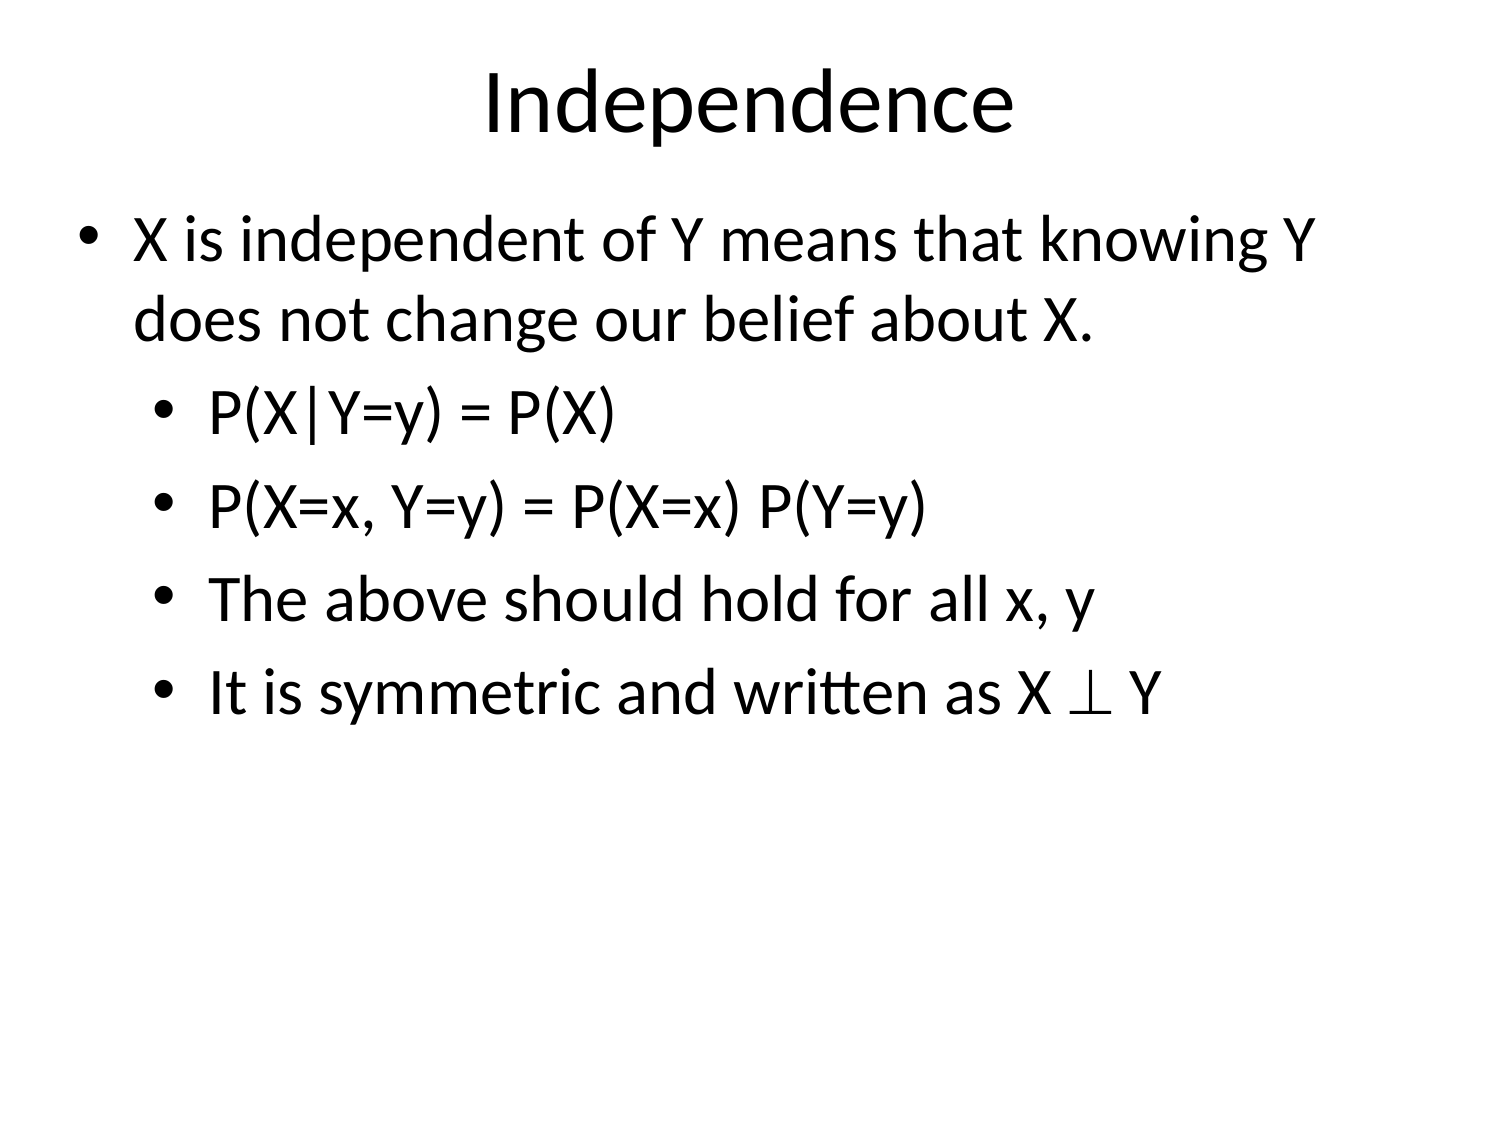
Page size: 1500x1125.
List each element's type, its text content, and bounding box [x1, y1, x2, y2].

title Independence [74, 24, 1426, 168]
text_box X is independent of Y means that knowing Y does not change our belief about X. P(X|Y=y) = P(X) P(X=x, Y=y) = P(X=x) P(Y=y) The above should hold for all x, y It is symmetric and written as X  Y [62, 187, 1413, 875]
